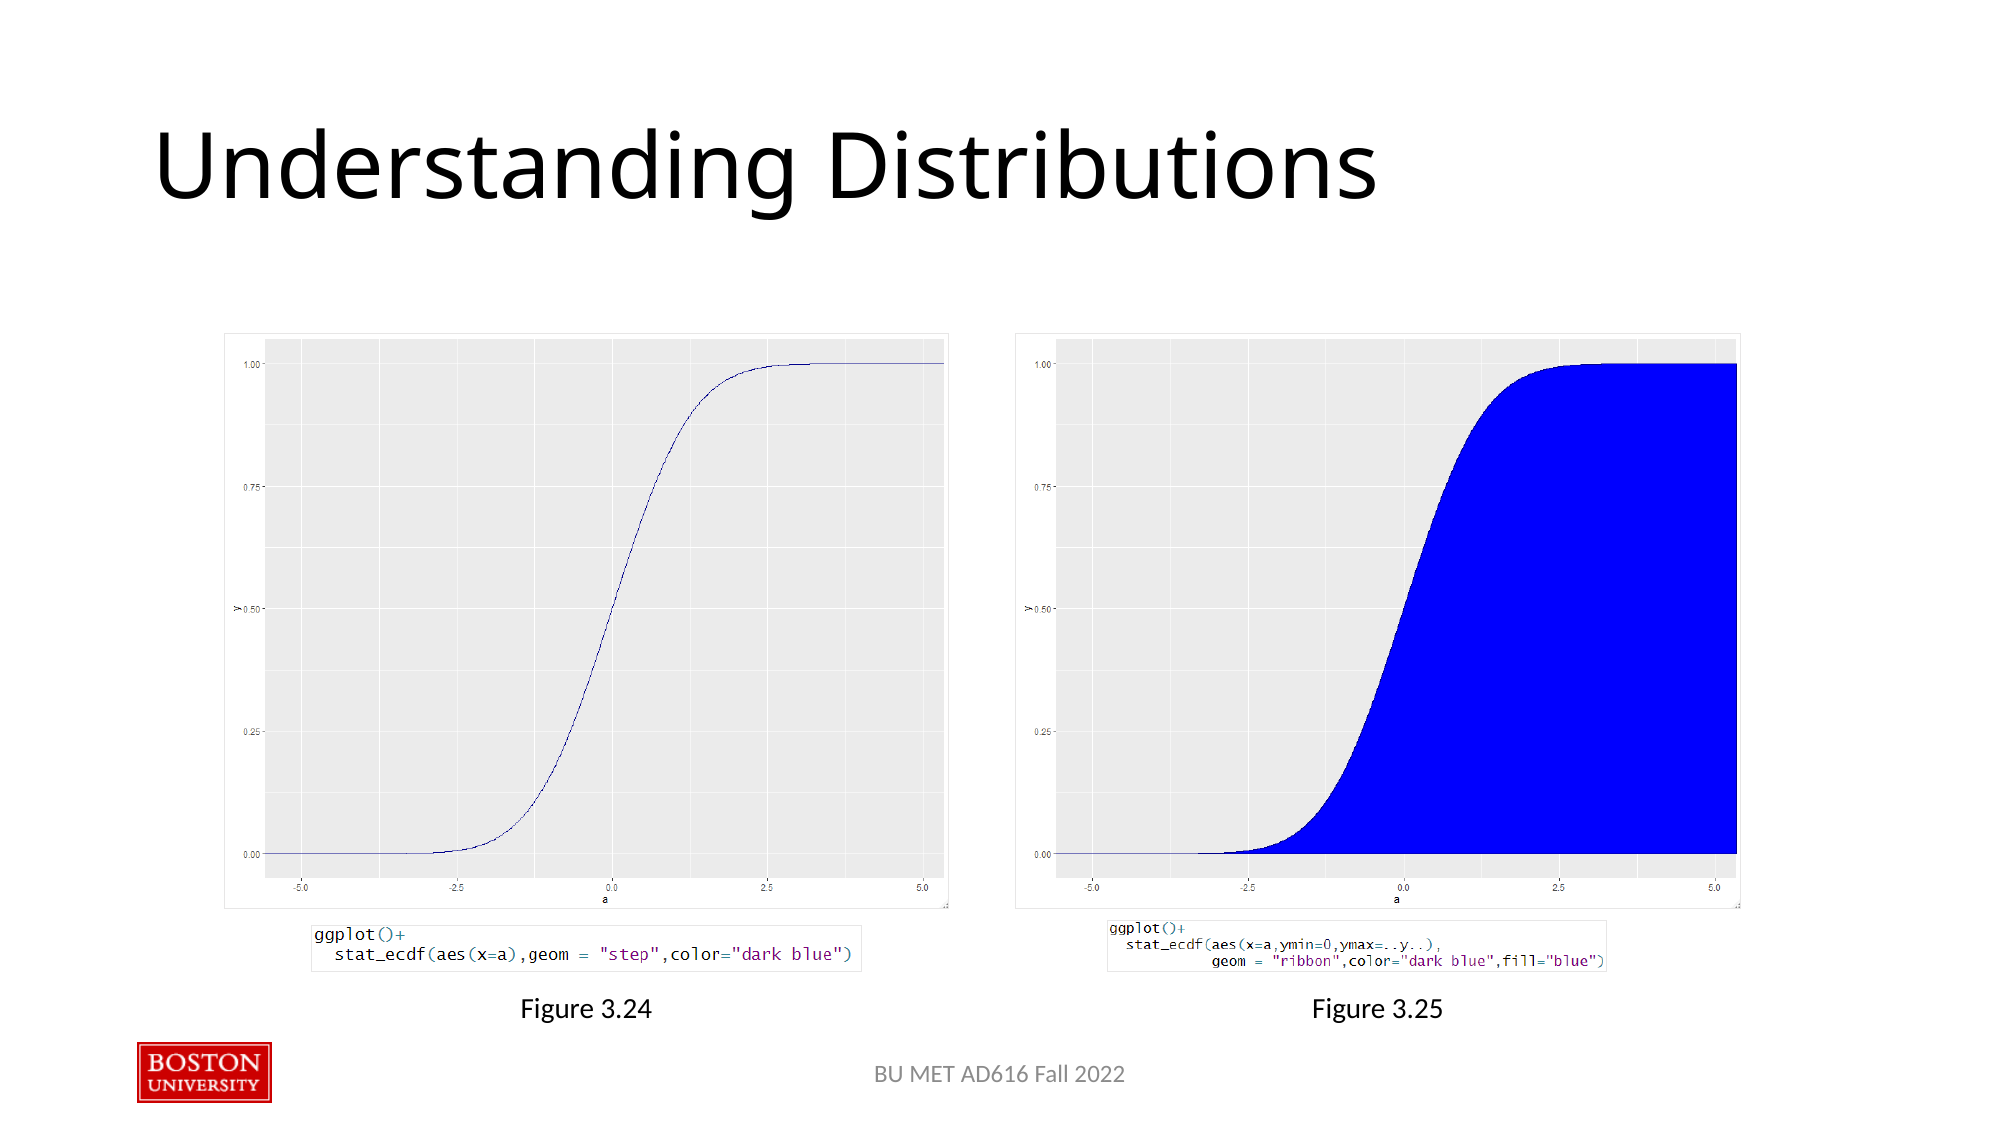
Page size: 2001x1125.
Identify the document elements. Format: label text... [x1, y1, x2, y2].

picture [1107, 920, 1607, 972]
title Understanding Distributions [137, 59, 1863, 278]
text_box Figure 3.24 [505, 982, 668, 1032]
text_box Figure 3.25 [1297, 982, 1459, 1032]
picture [311, 925, 862, 972]
footer BU MET AD616 Fall 2022 [662, 1042, 1338, 1103]
picture [137, 1042, 272, 1103]
picture [224, 333, 949, 909]
picture [1015, 333, 1741, 909]
